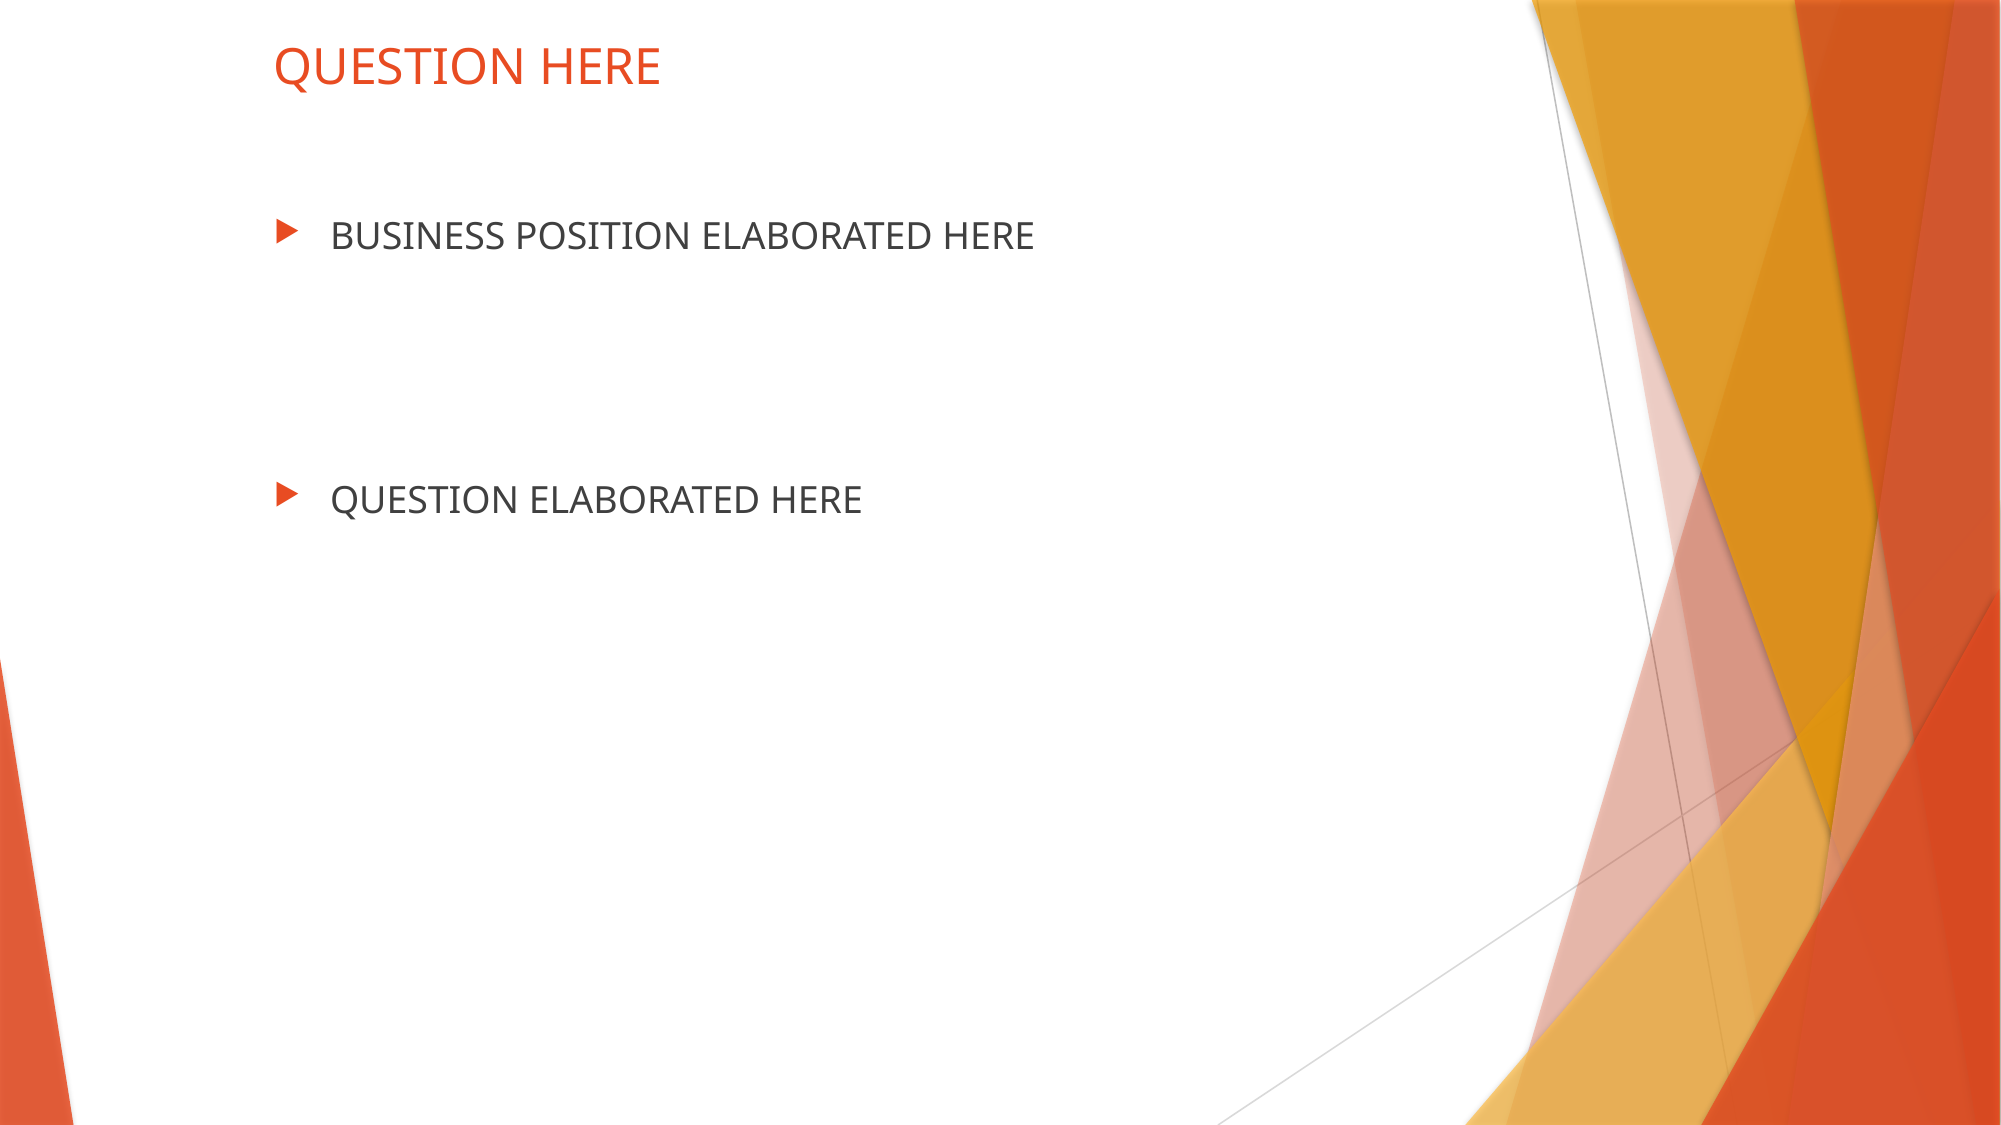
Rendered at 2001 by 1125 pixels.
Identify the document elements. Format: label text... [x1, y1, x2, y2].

title QUESTION HERE [258, 26, 1903, 119]
list BUSINESS POSITION ELABORATED HERE QUESTION ELABORATED HERE [258, 205, 1903, 920]
